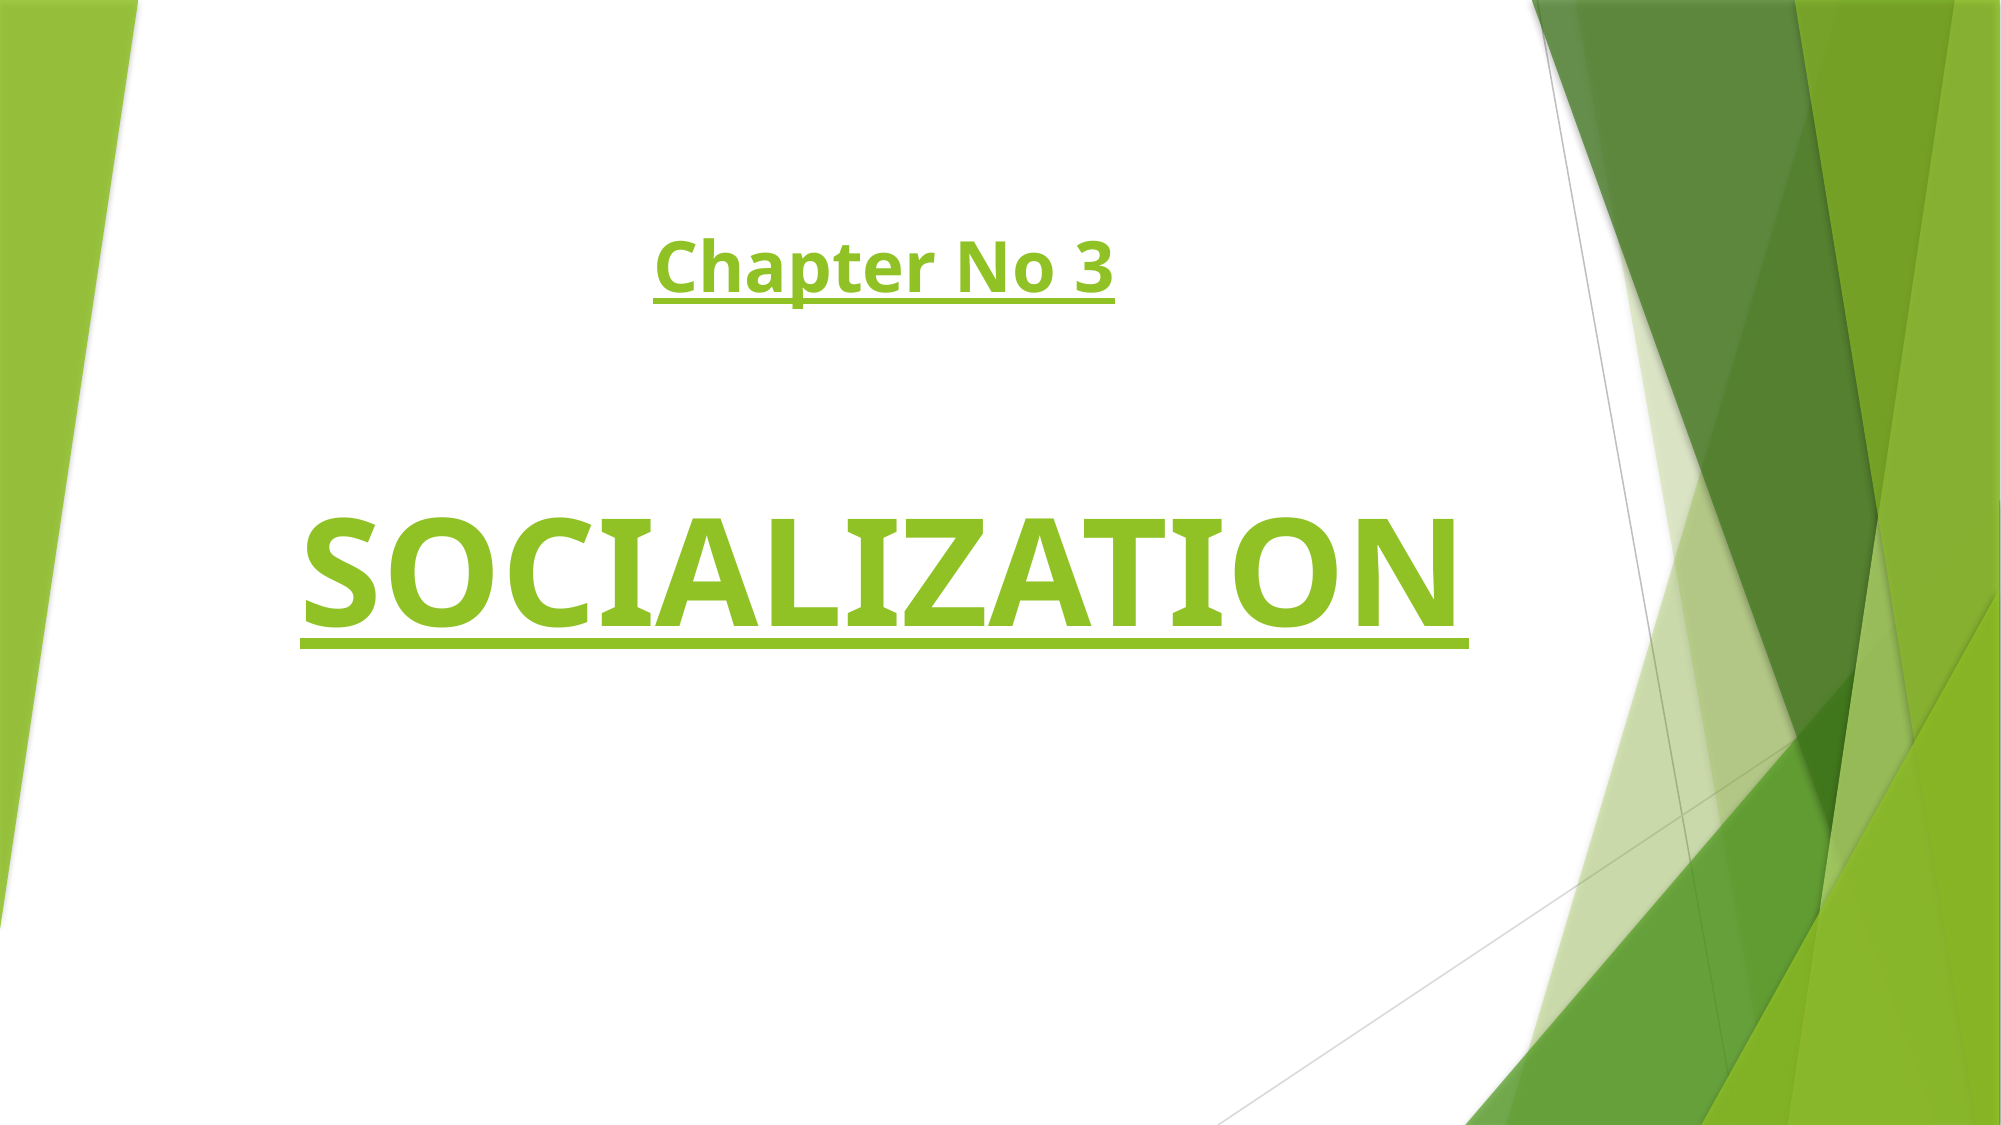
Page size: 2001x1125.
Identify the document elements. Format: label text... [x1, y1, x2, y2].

title Chapter No 3 SOCIALIZATION [247, 394, 1522, 665]
